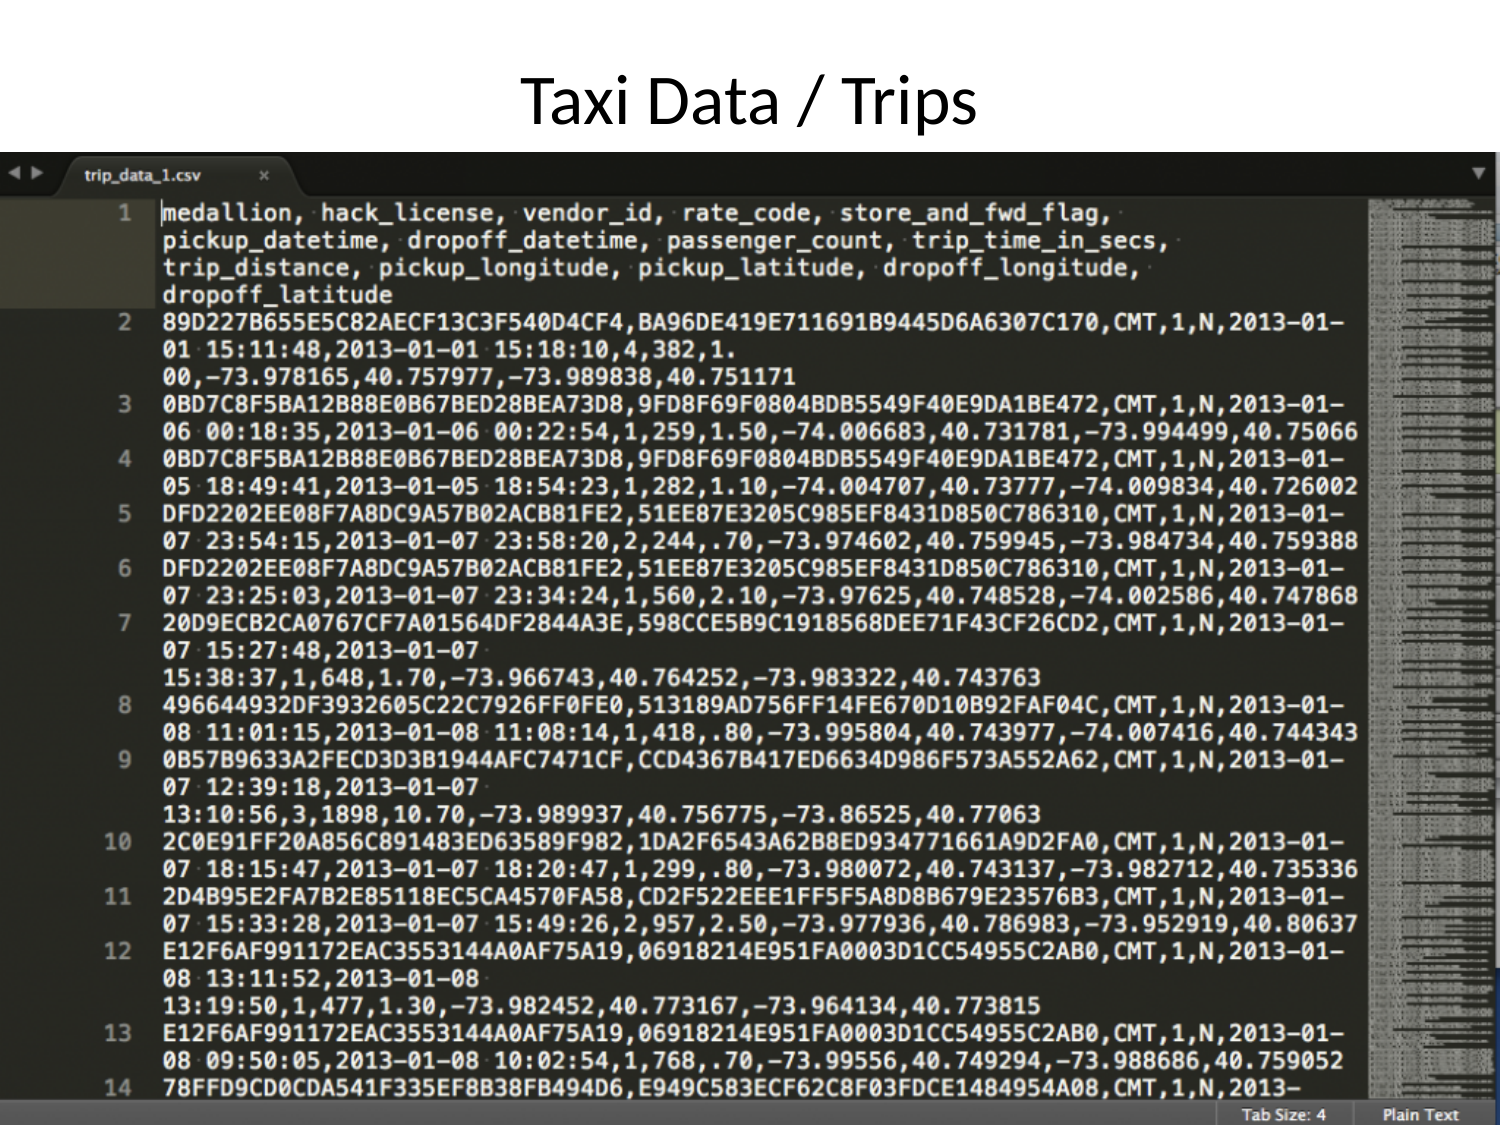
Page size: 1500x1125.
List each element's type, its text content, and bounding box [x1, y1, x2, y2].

title Taxi Data / Trips [75, 45, 1425, 150]
picture [0, 152, 1500, 1125]
